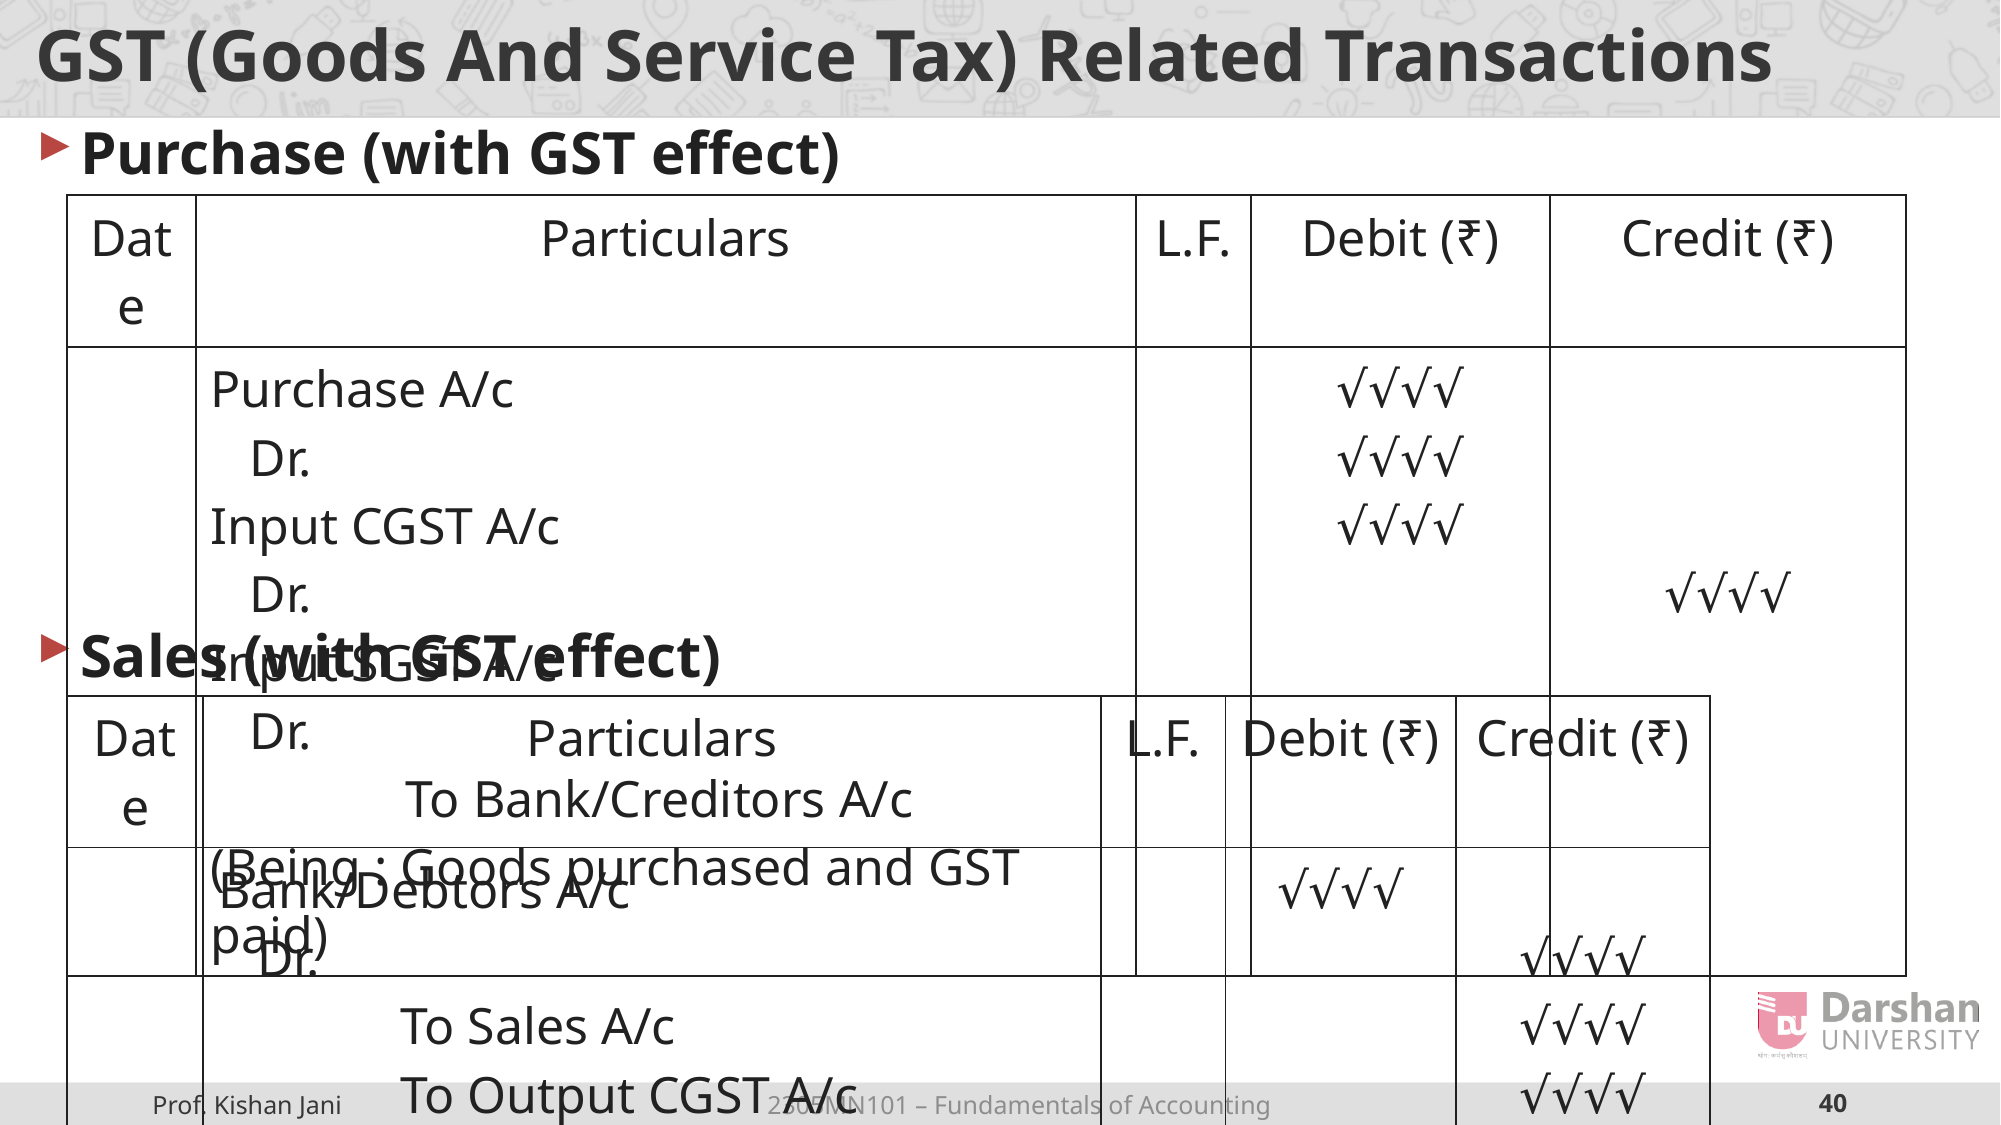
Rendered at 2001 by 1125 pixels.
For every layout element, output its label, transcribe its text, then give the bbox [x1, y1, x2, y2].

table_header Particulars [204, 697, 1100, 847]
list Purchase (with GST effect) Sales (with GST effect) [21, 117, 1979, 1086]
table_header Particulars [197, 196, 1135, 346]
table_cell [1137, 348, 1250, 695]
table_cell √√√√ [1226, 848, 1455, 1125]
table_cell [68, 848, 202, 1125]
table_cell √√√√ [1551, 348, 1905, 975]
table_header Debit (₹) [1226, 697, 1455, 847]
table_cell √√√√ √√√√ √√√√ [1252, 348, 1549, 695]
table_header Credit (₹) [1457, 697, 1709, 847]
table_header Credit (₹) [1551, 196, 1905, 346]
table_header Date [68, 697, 202, 847]
table_cell Bank/Debtors A/c Dr. To Sales A/c To Output CGST A/c To Output SGST A/c (Being : Goods sold and GST collected) [204, 848, 1100, 1125]
table_cell [1102, 848, 1225, 1125]
table_header L.F. [1102, 697, 1225, 847]
table_cell [68, 348, 195, 695]
table_cell √√√√ √√√√ √√√√ [1457, 848, 1709, 1125]
table_header Date [68, 196, 195, 346]
title GST (Goods And Service Tax) Related Transactions [0, 0, 2000, 117]
table_cell Purchase A/c Dr. Input CGST A/c Dr. Input SGST A/c Dr. To Bank/Creditors A/c (Being : Goods purchased and GST paid) [197, 348, 1135, 695]
table_header L.F. [1137, 196, 1250, 346]
table_header Debit (₹) [1252, 196, 1549, 346]
